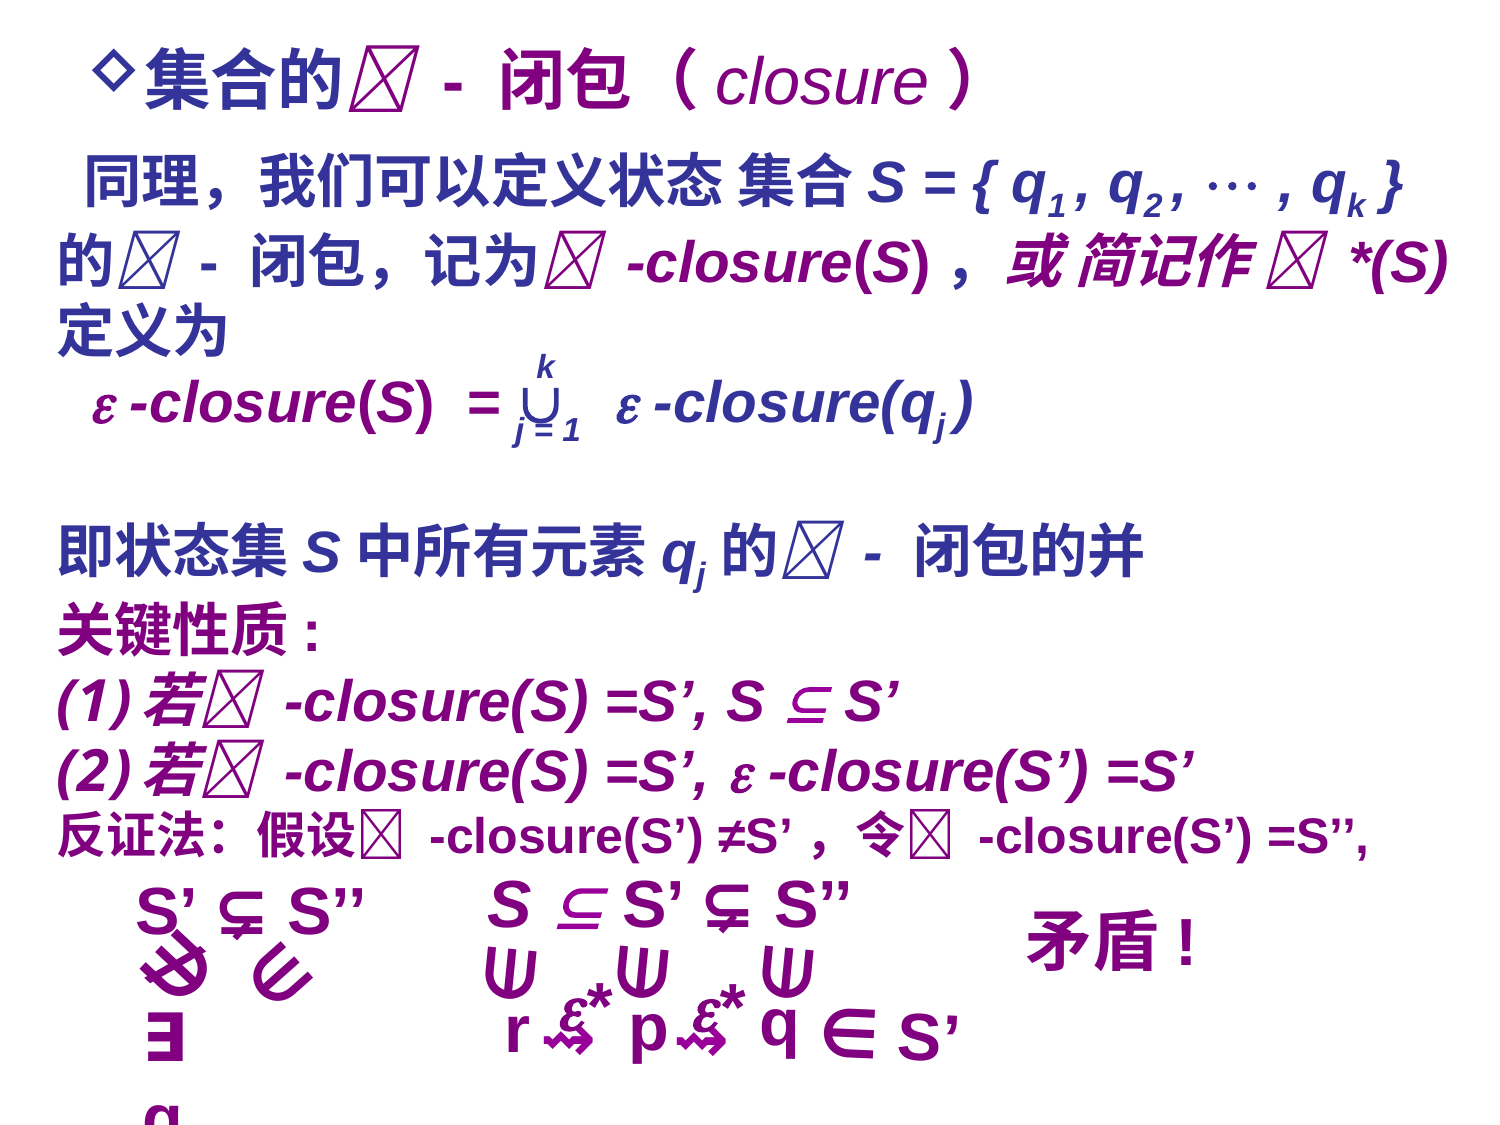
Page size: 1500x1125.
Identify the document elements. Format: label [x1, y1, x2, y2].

text_box [69, 30, 1061, 126]
text_box [41, 137, 1471, 1125]
